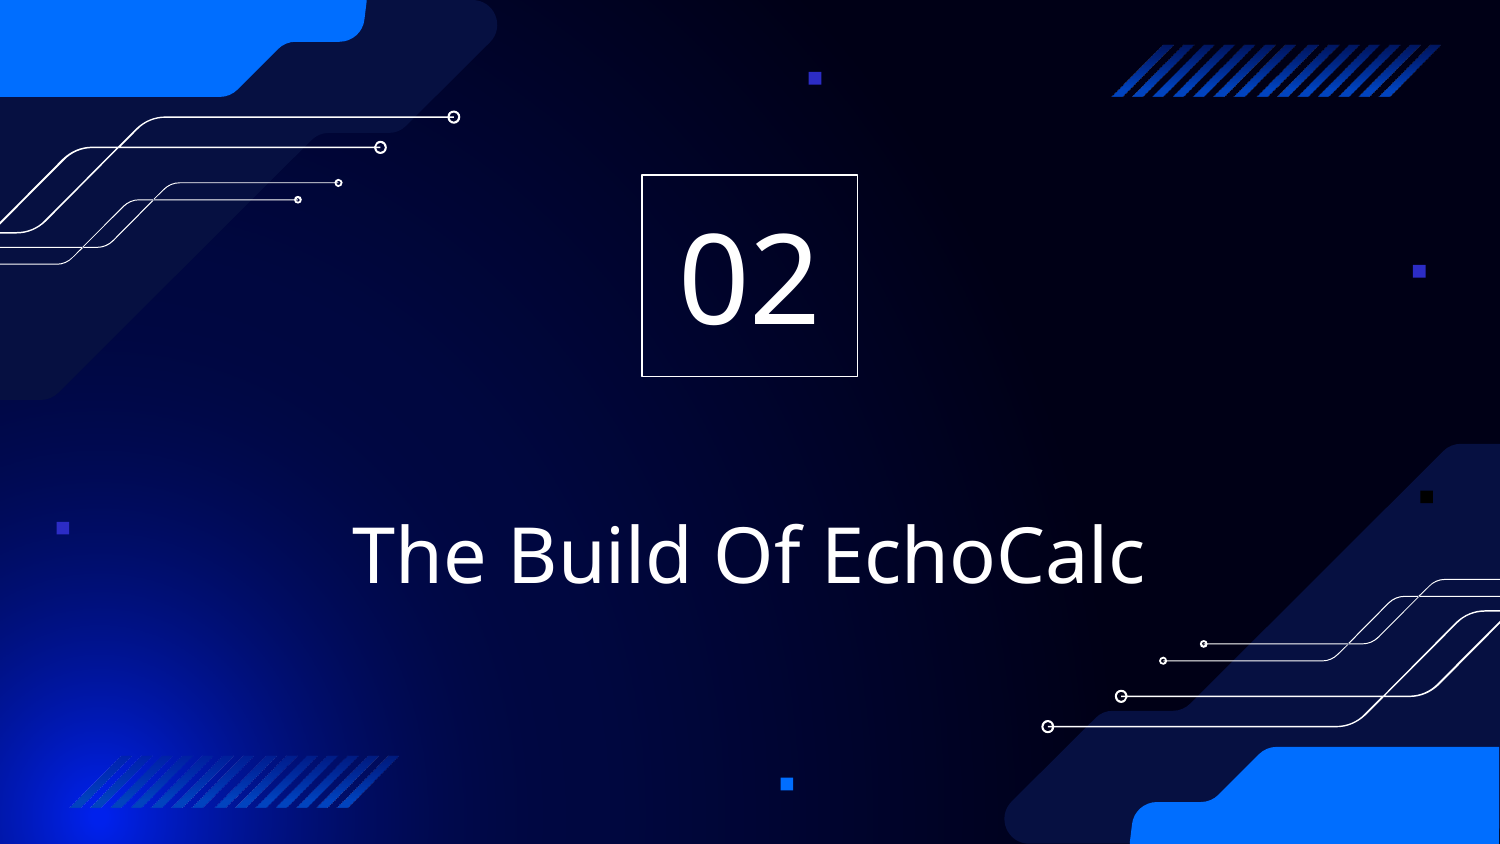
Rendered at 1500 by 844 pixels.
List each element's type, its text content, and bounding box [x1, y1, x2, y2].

picture [0, 0, 1500, 844]
title 02 [641, 174, 858, 377]
text_box [1420, 490, 1433, 504]
picture [1118, 693, 1124, 700]
picture [1044, 723, 1051, 730]
picture [451, 113, 457, 121]
picture [378, 143, 384, 151]
title The Build Of EchoCalc [334, 393, 1166, 623]
